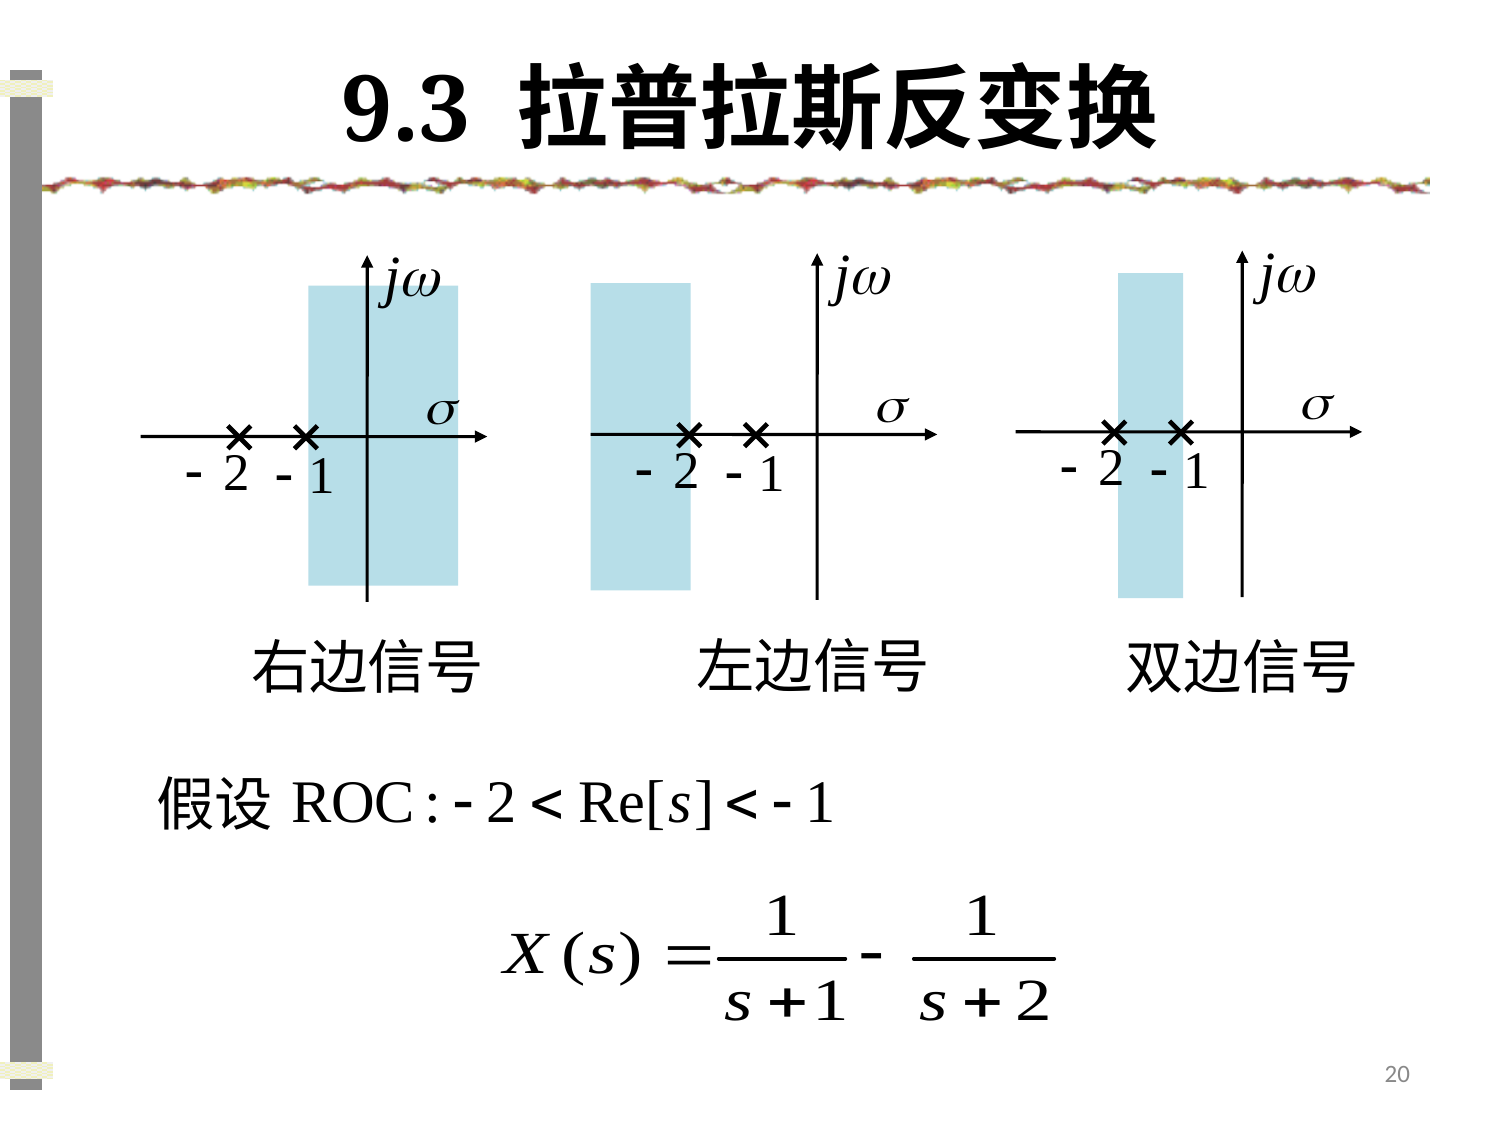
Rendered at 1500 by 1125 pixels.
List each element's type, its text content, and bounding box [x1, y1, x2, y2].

slide_number 22 [53, 175, 1430, 200]
title 9.3 拉普拉斯反变换 [75, 45, 1425, 164]
slide_number 20 [1074, 1042, 1425, 1103]
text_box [140, 247, 488, 603]
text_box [590, 245, 938, 600]
text_box 双边信号 [1108, 622, 1376, 708]
text_box 左边信号 [682, 621, 950, 707]
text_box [140, 759, 840, 848]
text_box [486, 878, 1072, 1034]
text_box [1015, 243, 1363, 599]
text_box 右边信号 [230, 622, 505, 708]
